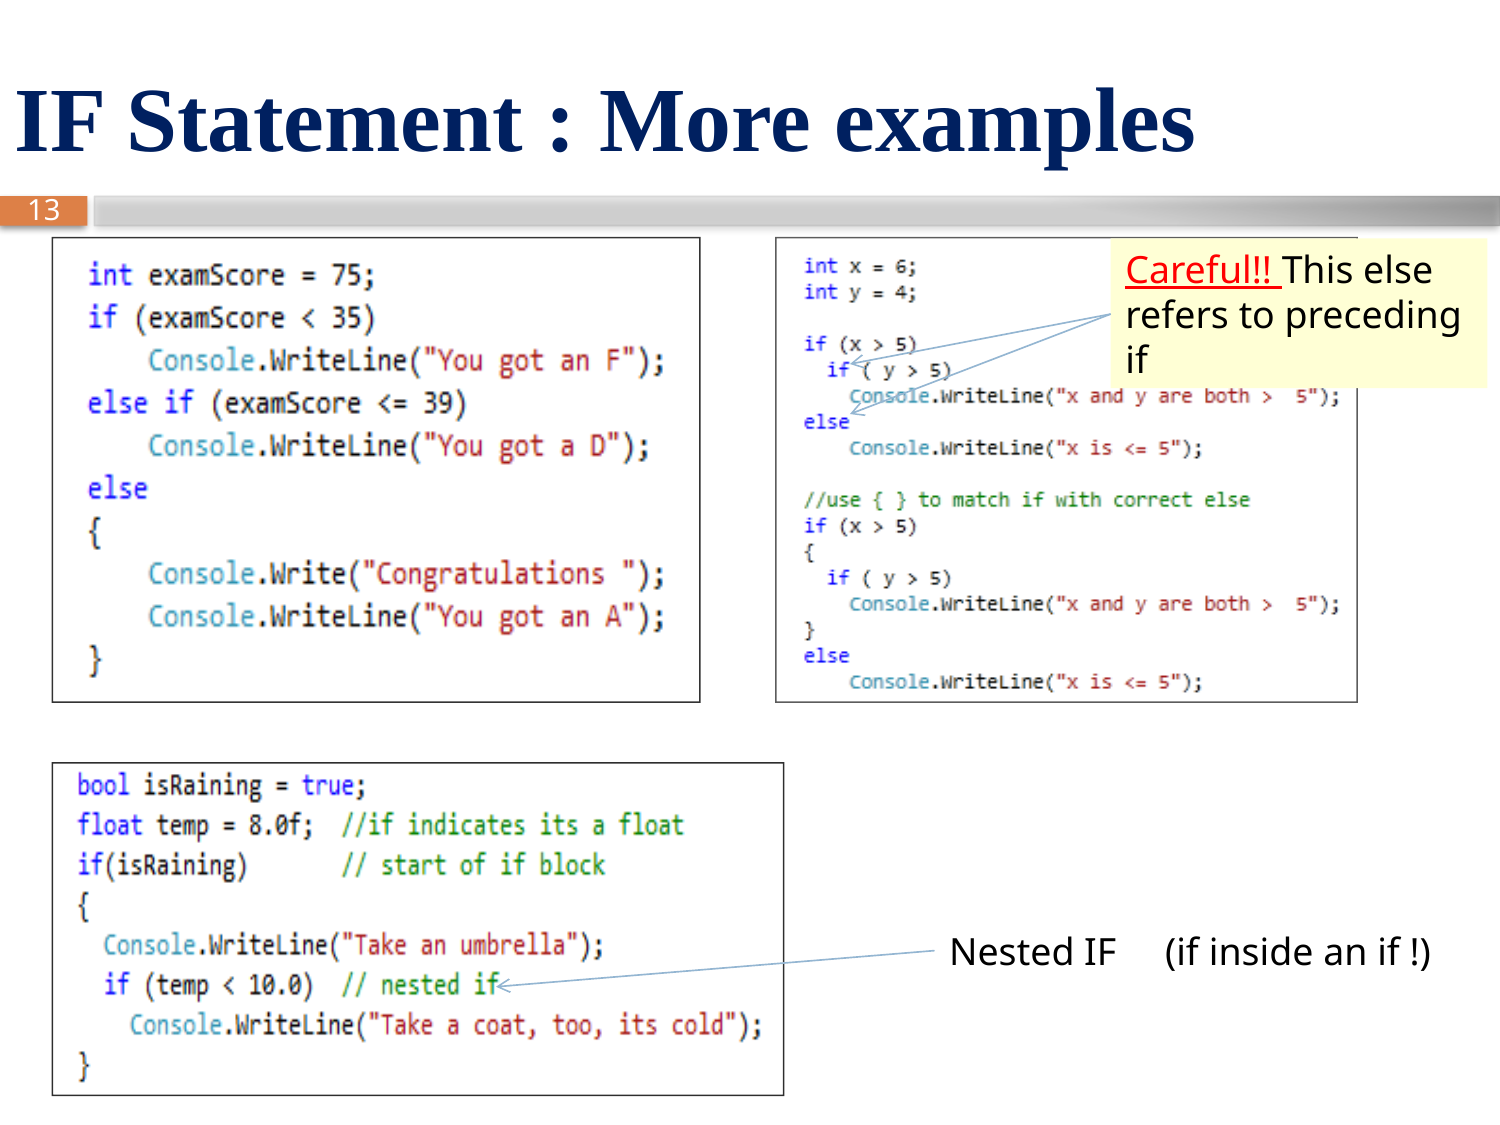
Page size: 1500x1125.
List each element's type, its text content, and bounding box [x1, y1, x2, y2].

title IF Statement : More examples [0, 56, 1350, 174]
picture [52, 238, 700, 702]
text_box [849, 374, 1111, 415]
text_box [495, 950, 959, 988]
picture [52, 763, 784, 1095]
picture [776, 238, 1357, 702]
text_box Nested IF (if inside an if !) [934, 920, 1447, 981]
text_box Careful!! This else refers to preceding if [1357, 238, 1488, 389]
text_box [849, 313, 1111, 365]
